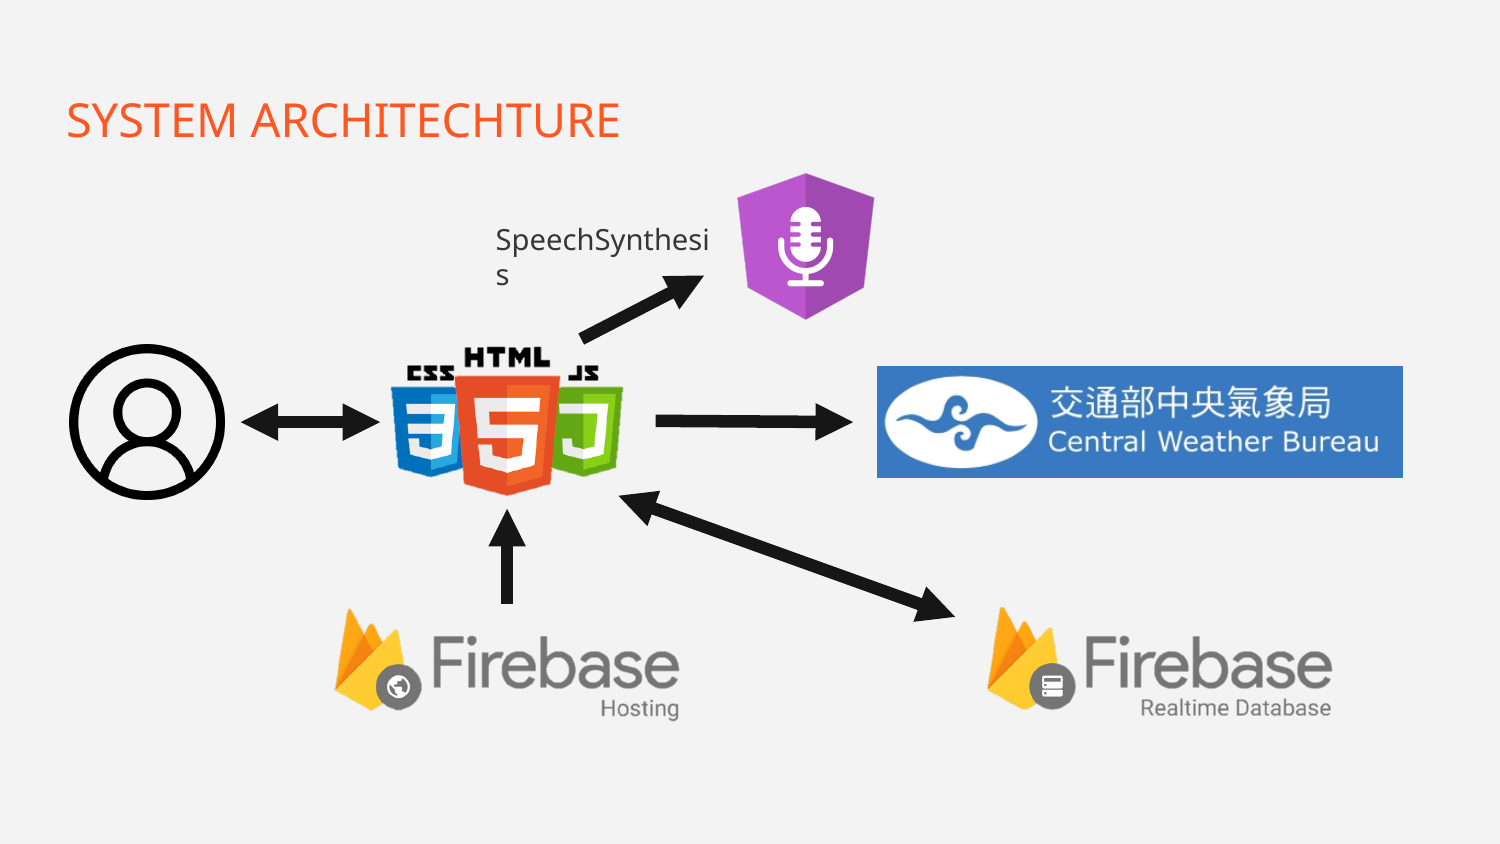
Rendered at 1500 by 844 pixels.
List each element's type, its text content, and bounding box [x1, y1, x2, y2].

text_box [581, 275, 705, 340]
title SYSTEM ARCHITECHTURE [51, 72, 1449, 167]
picture [264, 166, 965, 771]
text_box SpeechSynthesis [480, 213, 641, 270]
picture [877, 366, 1403, 479]
picture [69, 344, 225, 500]
picture [916, 549, 1403, 771]
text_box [618, 495, 956, 618]
